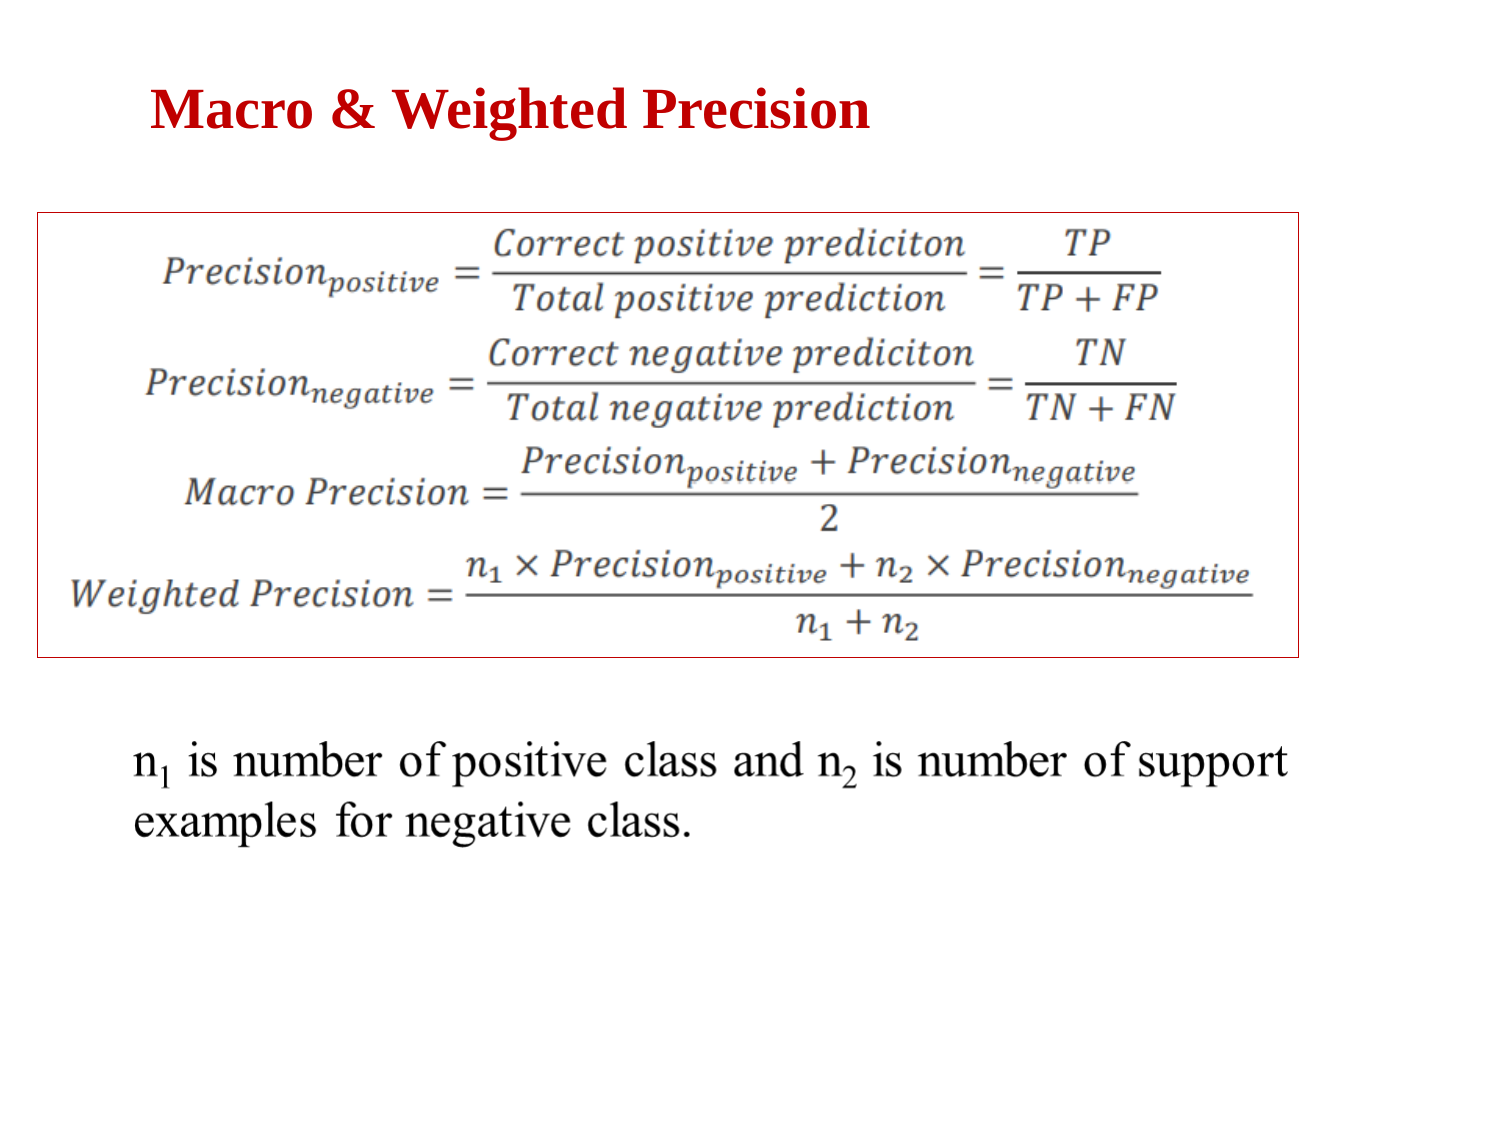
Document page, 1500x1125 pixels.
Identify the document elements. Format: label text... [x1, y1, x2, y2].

picture [101, 712, 1383, 879]
text_box Macro & Weighted Precision [135, 62, 1349, 148]
picture [37, 212, 1299, 659]
